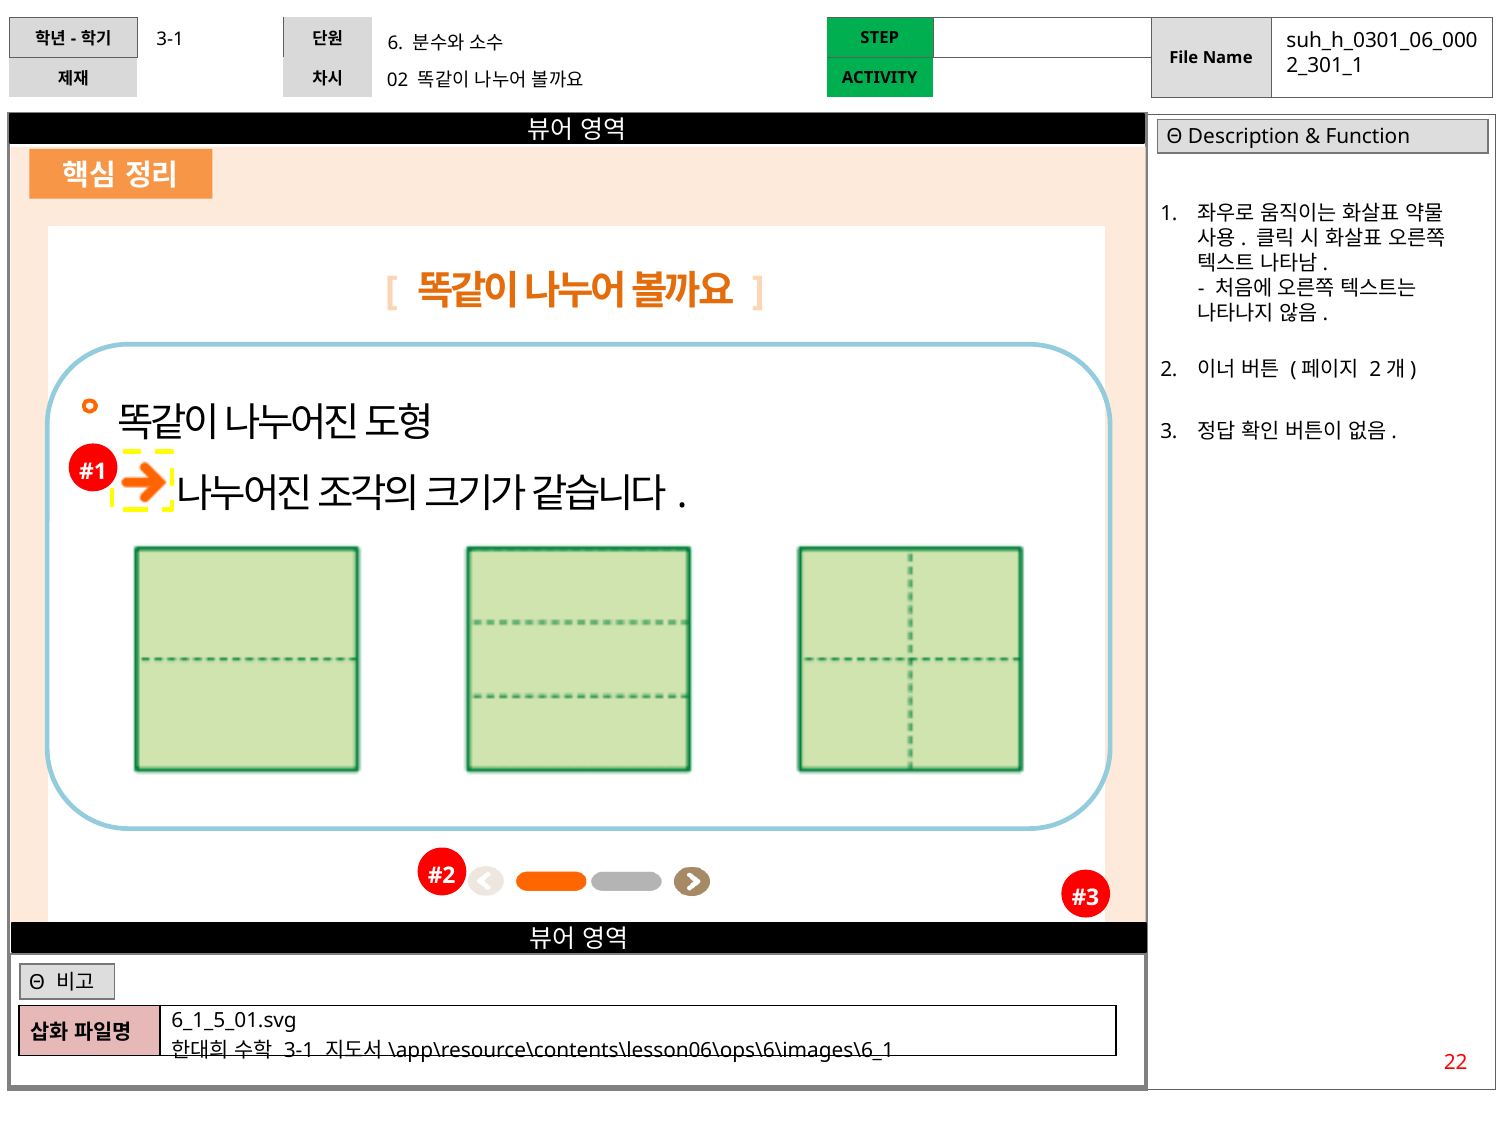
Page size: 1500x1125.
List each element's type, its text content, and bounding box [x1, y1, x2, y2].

table_header 6_1_5_01.svg 한대희 수학 3-1 지도서\app\resource\contents\lesson06\ops\6\images\6_1 [161, 1006, 1115, 1055]
text_box [45, 342, 1113, 831]
text_box [ 똑같이 나누어 볼까요 ] [63, 257, 1086, 320]
text_box #1 [66, 441, 115, 494]
picture [82, 527, 1067, 805]
text_box #2 [415, 845, 467, 898]
text_box 02 똑같이 나누어 볼까요 [372, 60, 821, 96]
text_box #3 [1059, 867, 1113, 920]
picture [79, 395, 99, 417]
text_box 3-1 [141, 18, 284, 55]
table_header Θ Description & Function [1158, 120, 1487, 152]
text_box 6. 분수와 소수 [372, 23, 828, 48]
text_box suh_h_0301_06_0002_301_1 [1271, 18, 1500, 84]
text_box 핵심 정리 [29, 148, 213, 199]
text_box 좌우로 움직이는 화살표 약물 사용. 클릭 시 화살표 오른쪽 텍스트 나타남. - 처음에 오른쪽 텍스트는 나타나지 않음. 이너 버튼 (페이지 2개) 정답 확인 버튼이 없음. [1145, 160, 1500, 451]
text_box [465, 864, 711, 898]
table_header 삽화 파일명 [20, 1006, 159, 1055]
picture [117, 451, 173, 507]
